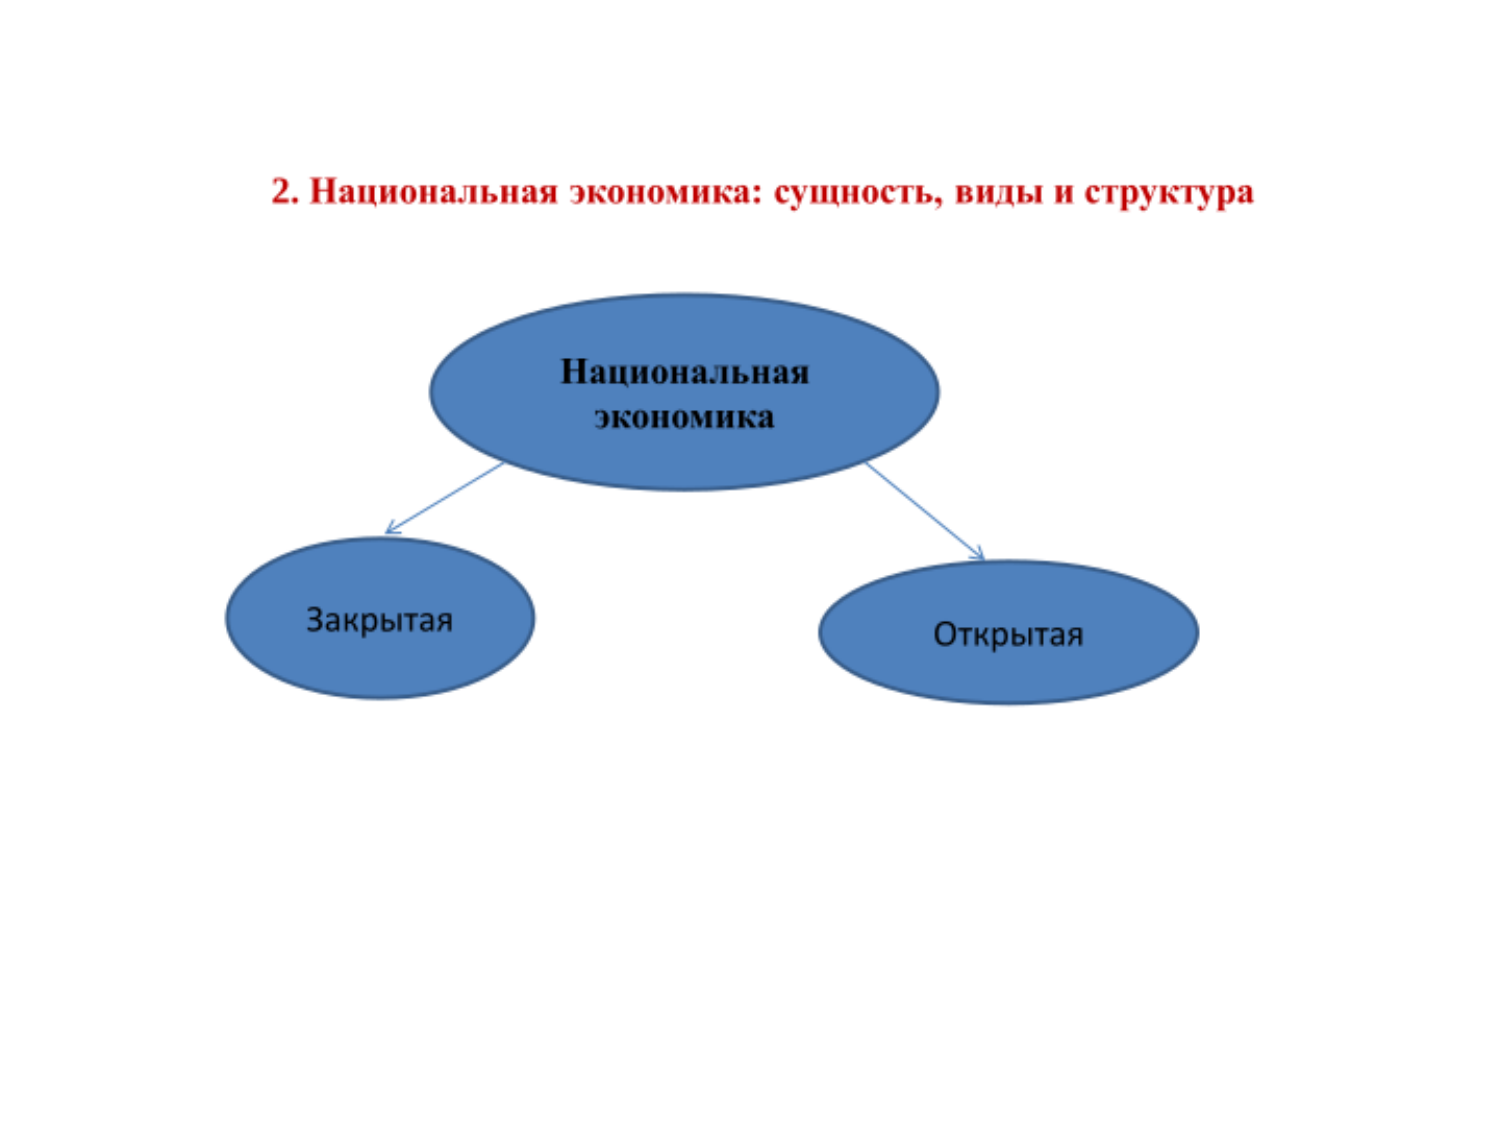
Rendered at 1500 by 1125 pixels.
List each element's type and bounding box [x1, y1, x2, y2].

picture [0, 140, 1500, 985]
